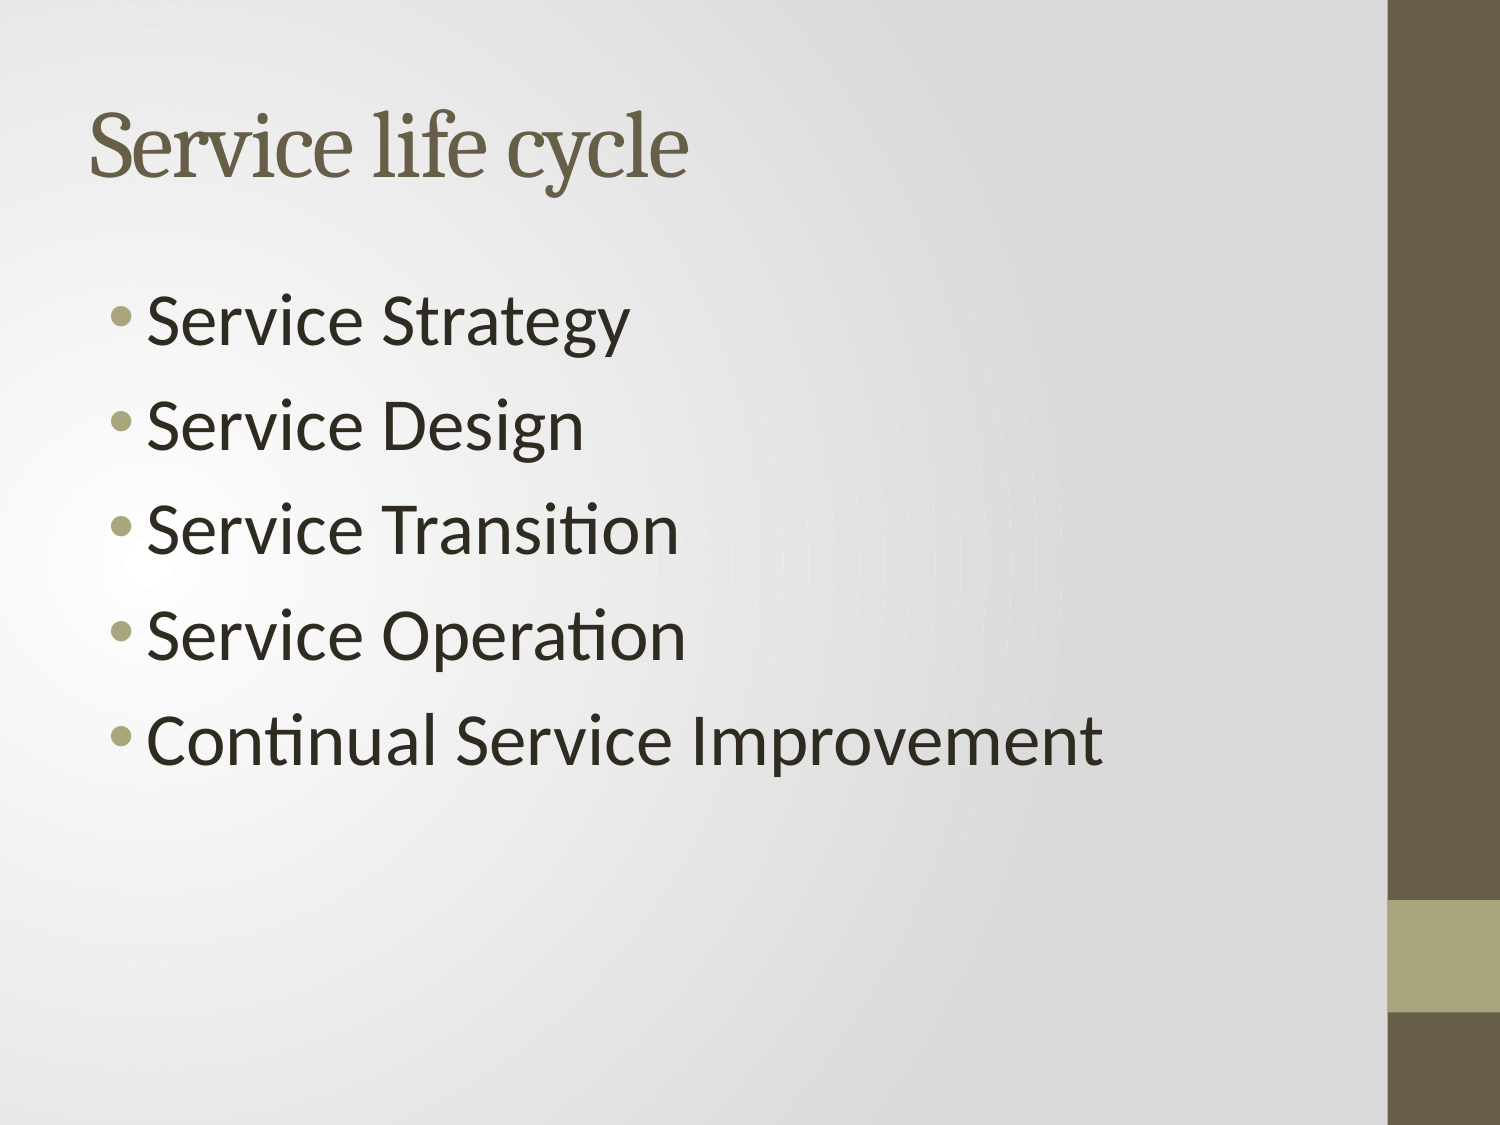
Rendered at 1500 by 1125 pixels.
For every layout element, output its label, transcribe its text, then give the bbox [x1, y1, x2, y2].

title Service life cycle [75, 45, 1325, 233]
list Service Strategy Service Design Service Transition Service Operation Continual Service Improvement [75, 262, 1325, 1050]
